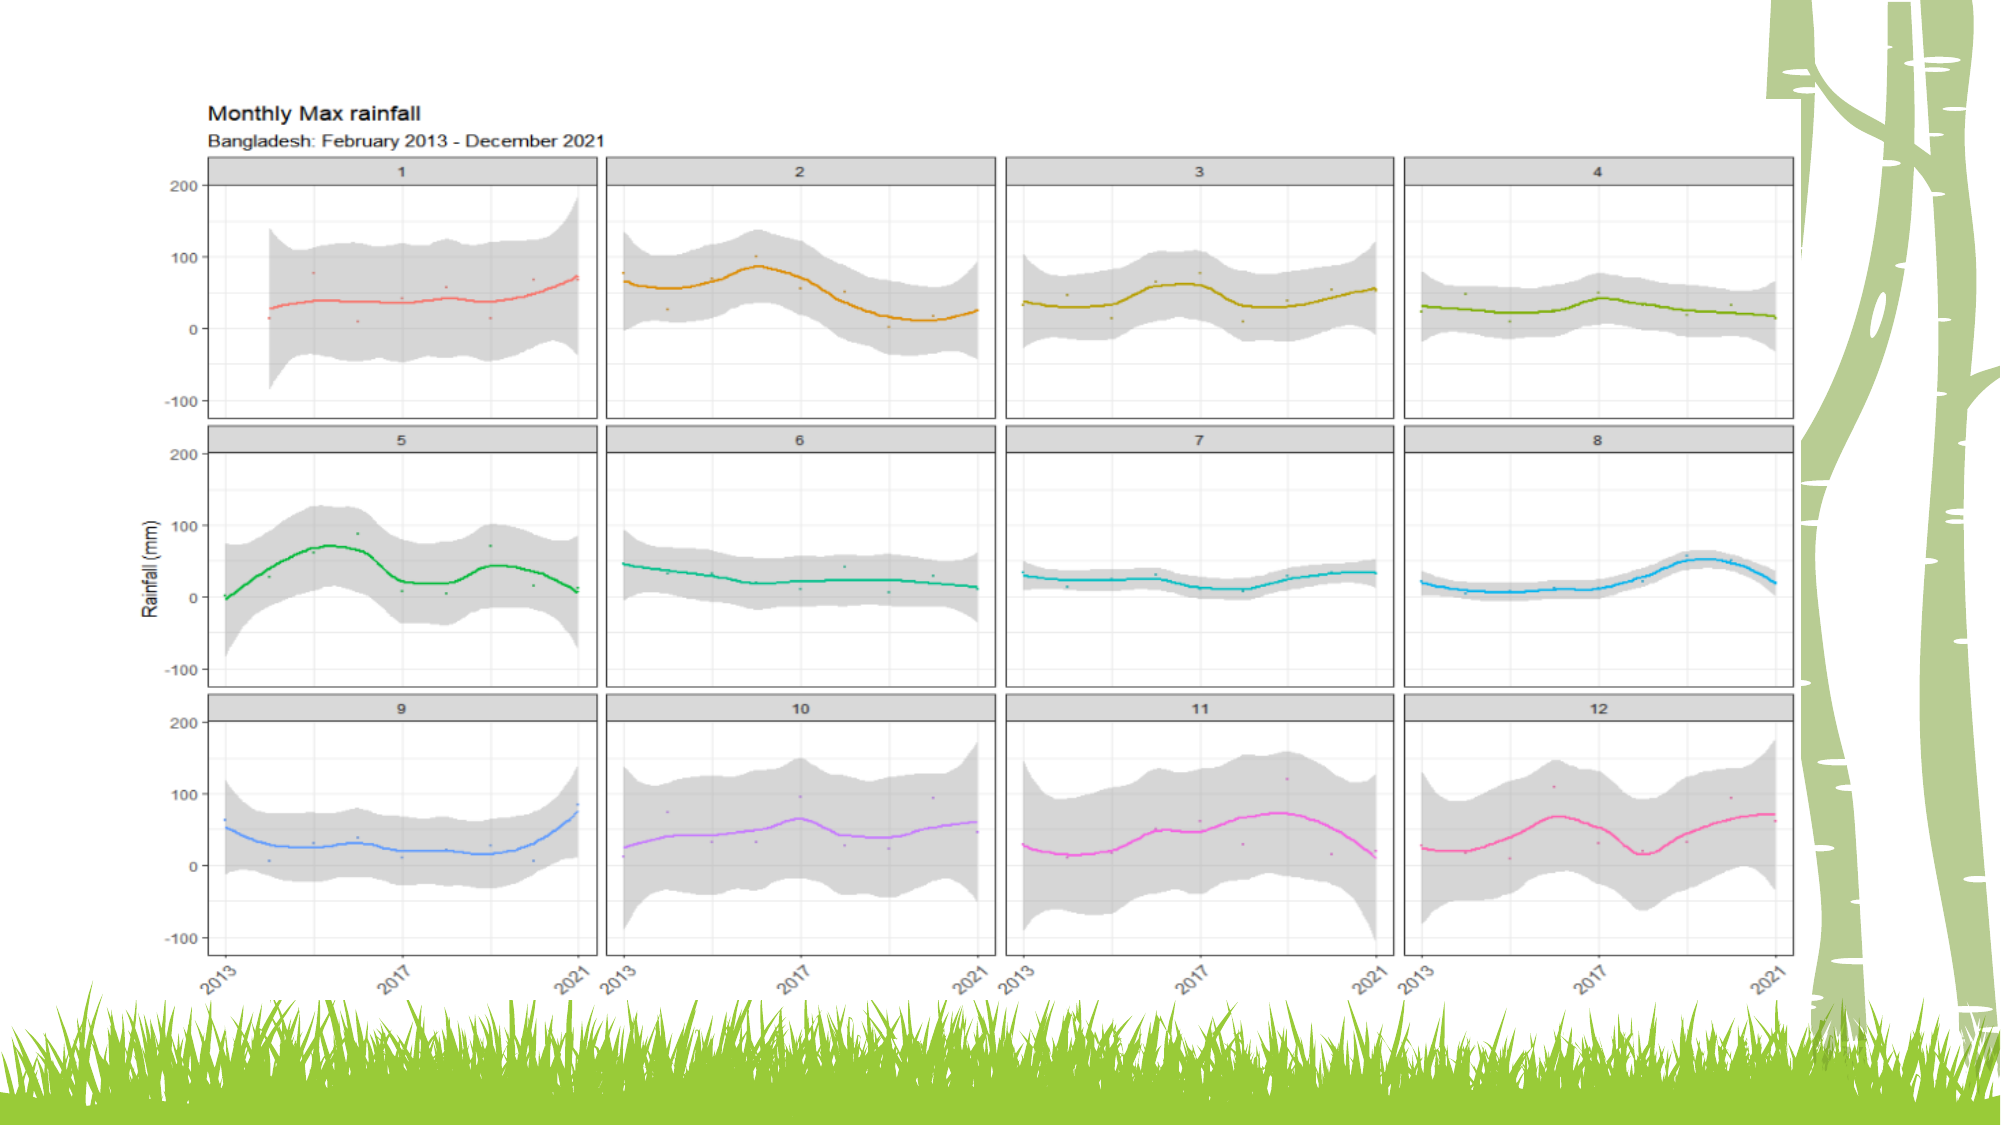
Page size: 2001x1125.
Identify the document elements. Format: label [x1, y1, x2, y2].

text_box [1766, 0, 2000, 1069]
text_box [1978, 1030, 2000, 1079]
text_box [1975, 1051, 1982, 1079]
picture [130, 99, 1801, 1001]
text_box [1801, 524, 1867, 1072]
